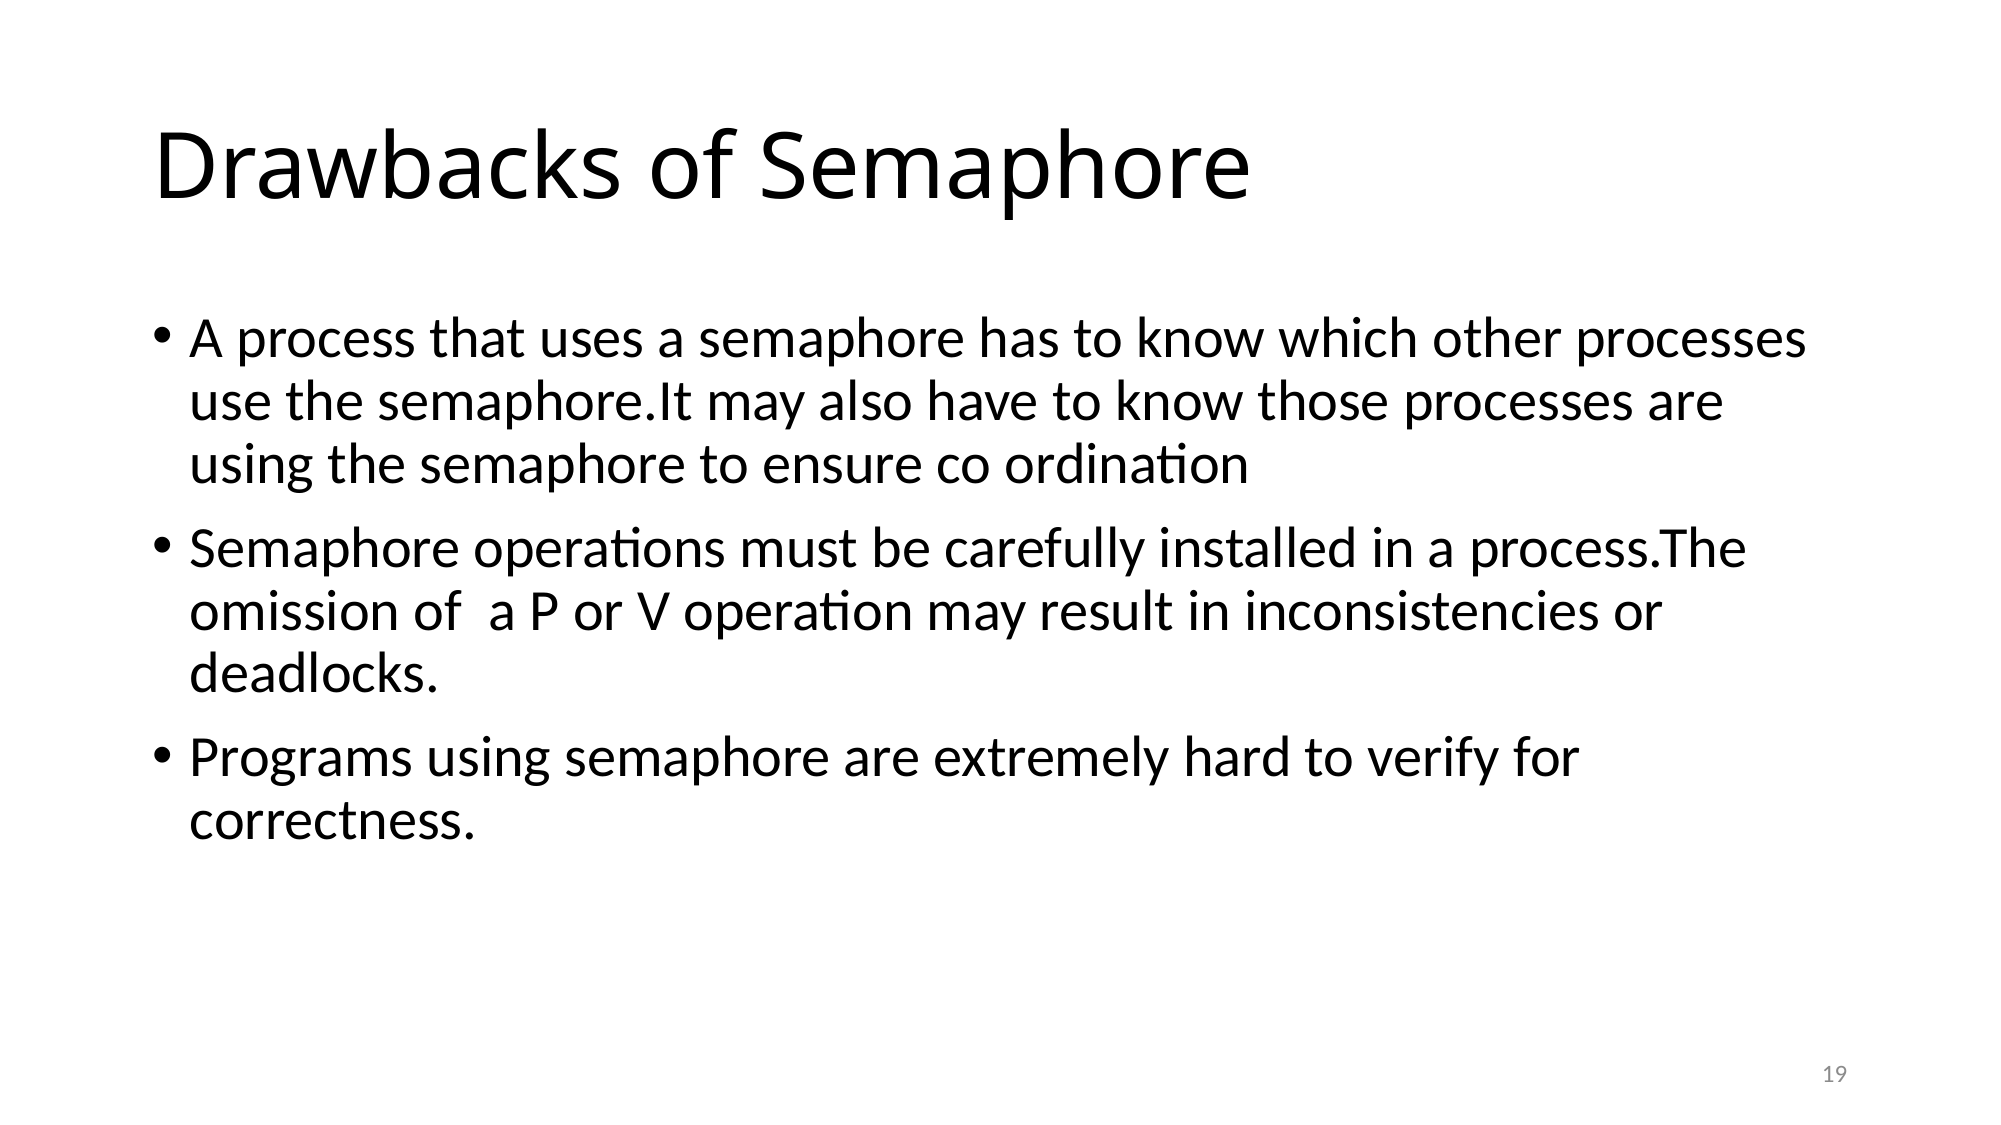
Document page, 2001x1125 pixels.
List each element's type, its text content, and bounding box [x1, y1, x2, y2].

list A process that uses a semaphore has to know which other processes use the semaphore.It may also have to know those processes are using the semaphore to ensure co ordination Semaphore operations must be carefully installed in a process.The omission of a P or V operation may result in inconsistencies or deadlocks. Programs using semaphore are extremely hard to verify for correctness. [137, 299, 1863, 1014]
slide_number 19 [1412, 1042, 1863, 1103]
title Drawbacks of Semaphore [137, 59, 1863, 278]
